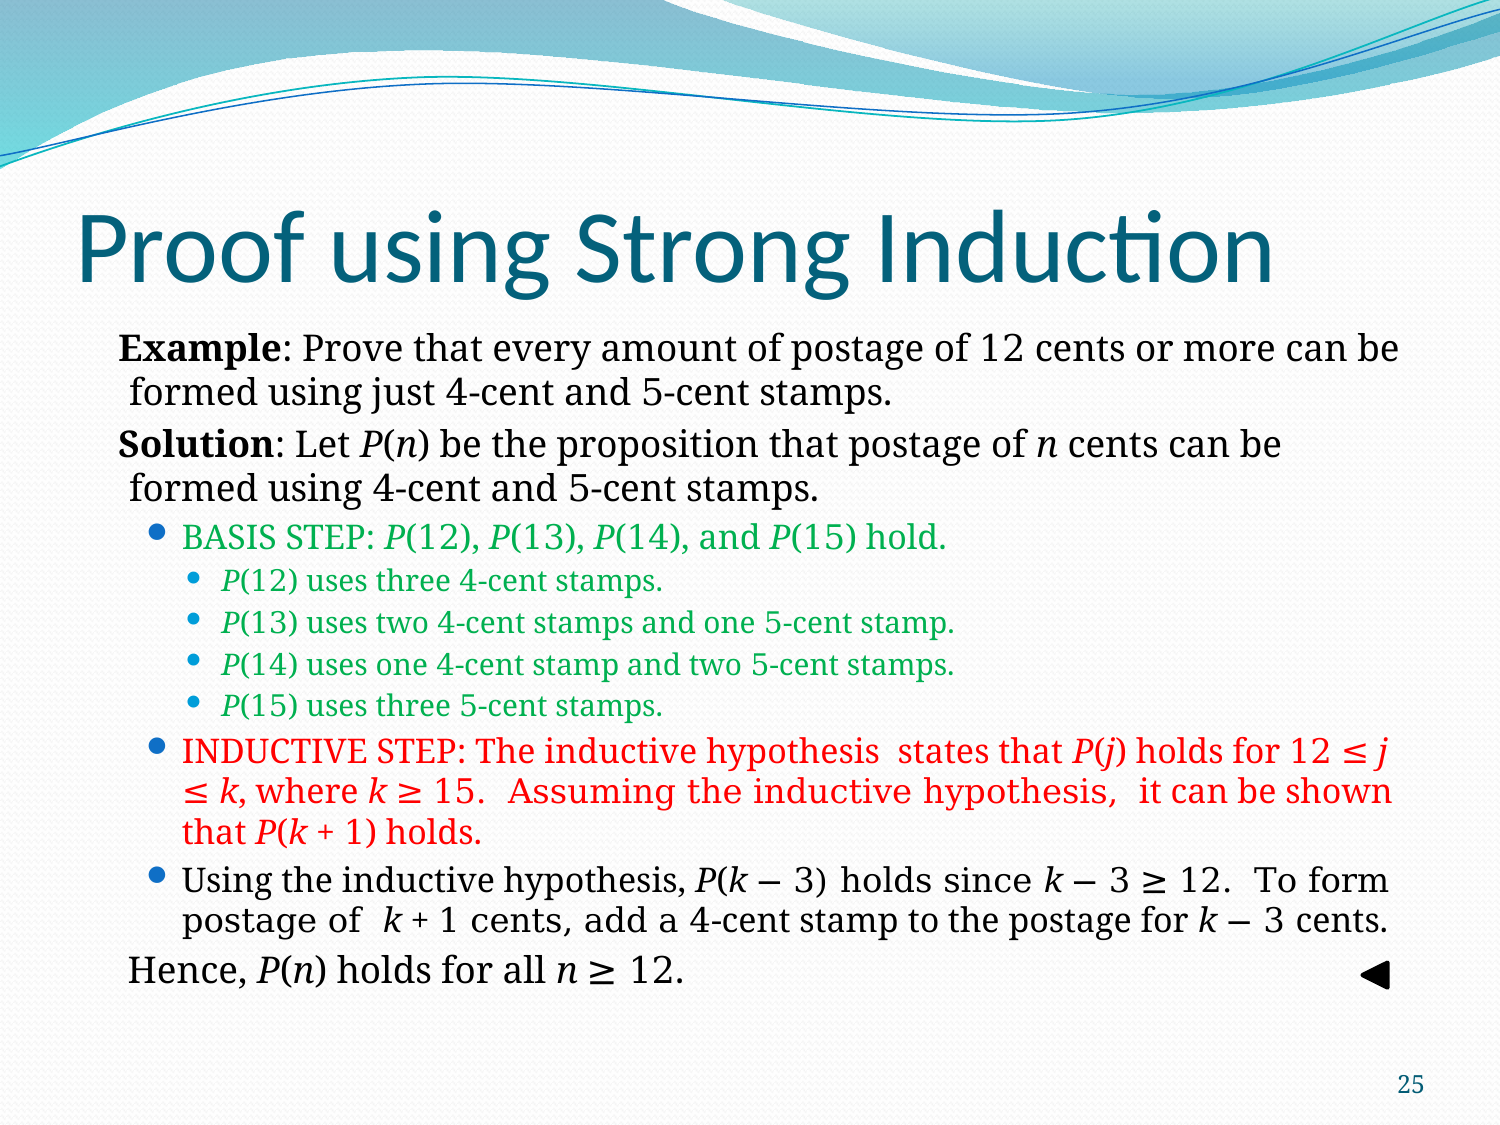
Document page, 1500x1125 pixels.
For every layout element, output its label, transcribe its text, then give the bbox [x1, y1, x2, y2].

list Example: Prove that every amount of postage of 12 cents or more can be formed using just 4-cent and 5-cent stamps. Solution: Let P(n) be the proposition that postage of n cents can be formed using 4-cent and 5-cent stamps. BASIS STEP: P(12), P(13), P(14), and P(15) hold. P(12) uses three 4-cent stamps. P(13) uses two 4-cent stamps and one 5-cent stamp. P(14) uses one 4-cent stamp and two 5-cent stamps. P(15) uses three 5-cent stamps. INDUCTIVE STEP: The inductive hypothesis states that P(j) holds for 12 ≤ j ≤ k, where k ≥ 15. Assuming the inductive hypothesis, it can be shown that P(k + 1) holds. Using the inductive hypothesis, P(k − 3) holds since k − 3 ≥ 12. To form postage of k + 1 cents, add a 4-cent stamp to the postage for k − 3 cents. Hence, P(n) holds for all n ≥ 12. [75, 317, 1425, 1038]
slide_number 25 [1299, 1042, 1425, 1103]
text_box [1360, 960, 1390, 990]
title Proof using Strong Induction [75, 115, 1425, 303]
